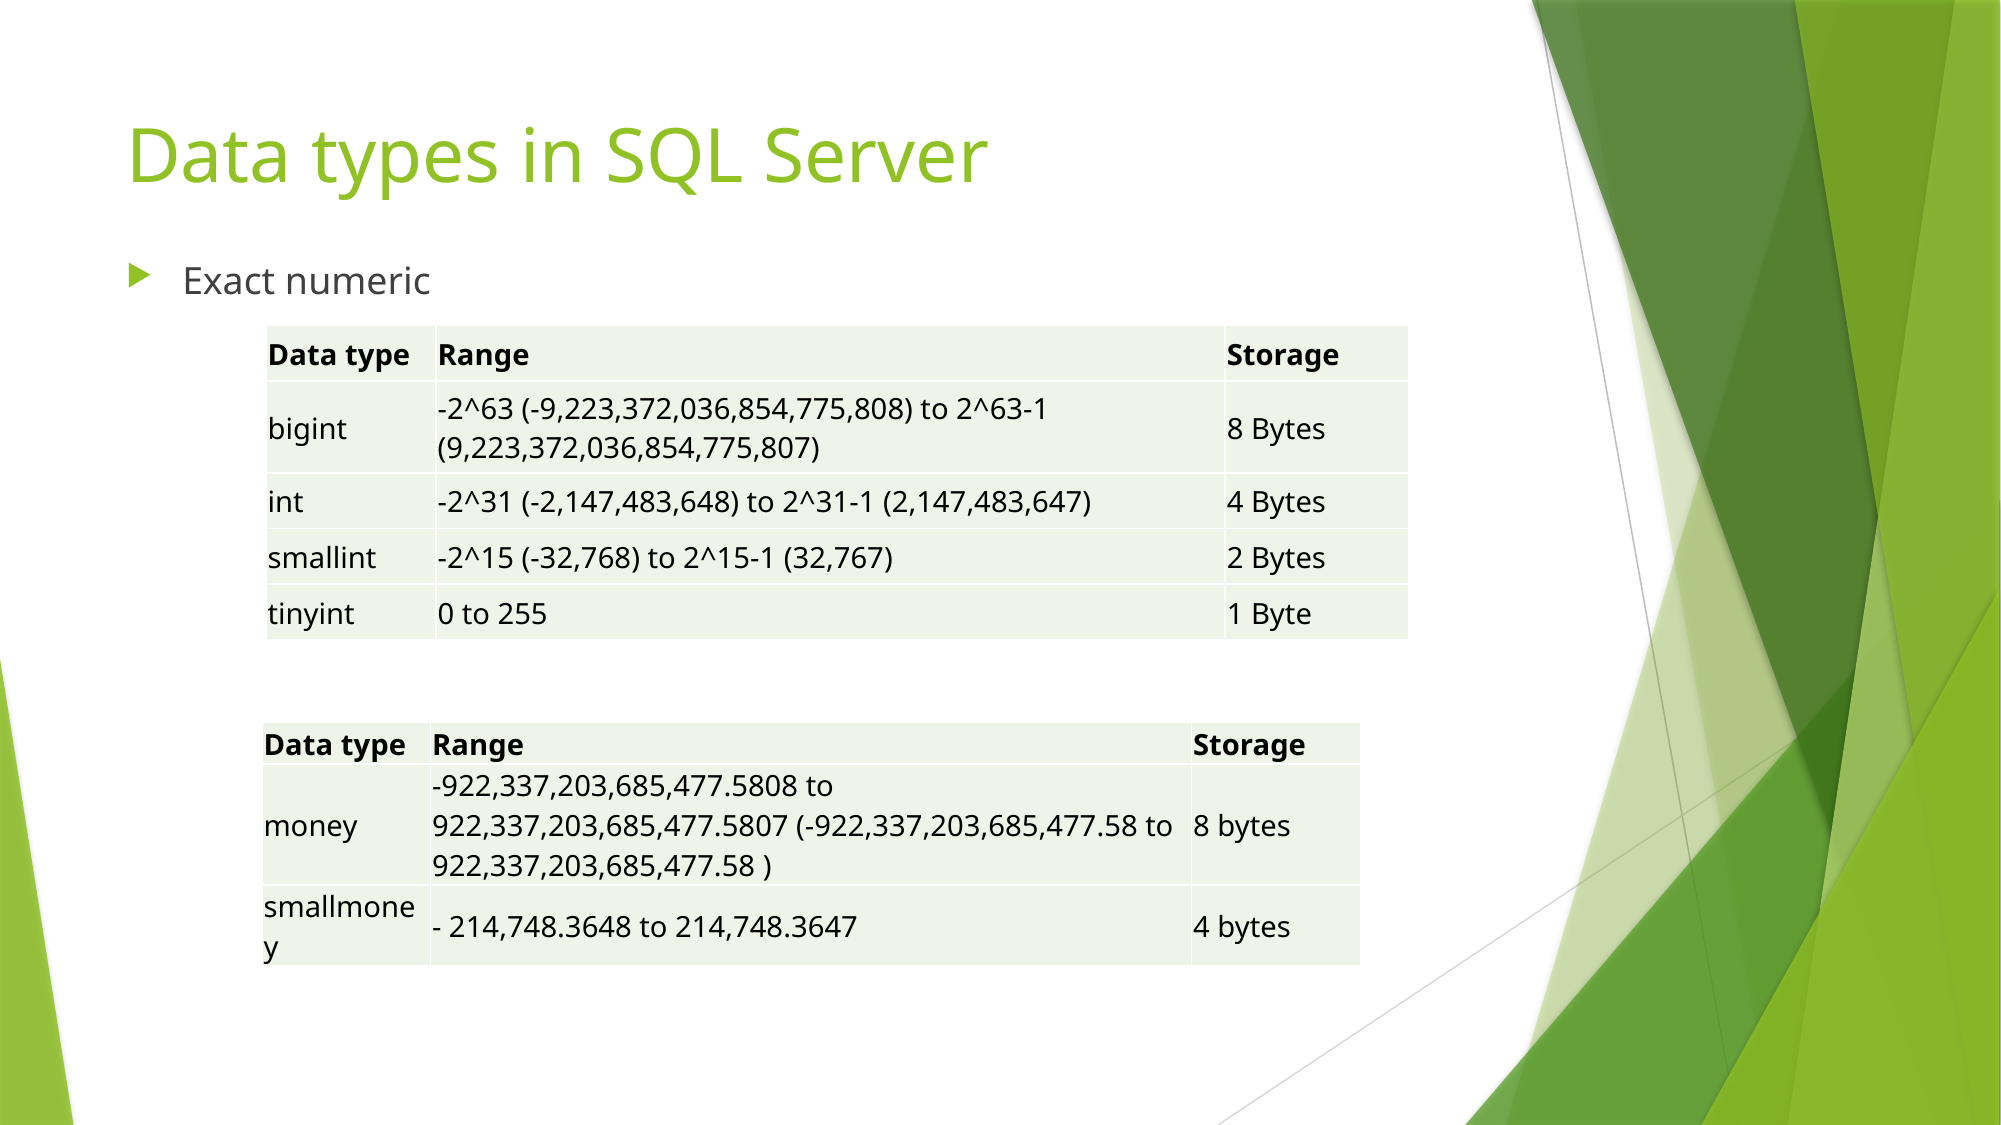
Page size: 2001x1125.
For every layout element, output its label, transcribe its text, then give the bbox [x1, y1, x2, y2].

table_header Data type [267, 326, 435, 380]
table_cell tinyint [267, 585, 435, 639]
table_cell 4 Bytes [1226, 474, 1408, 528]
table_header Data type [263, 723, 430, 763]
list Exact numeric [111, 249, 1522, 991]
table_cell 8 Bytes [1226, 382, 1408, 472]
table_header Range [431, 723, 1191, 763]
table_cell -2^63 (-9,223,372,036,854,775,808) to 2^63-1 (9,223,372,036,854,775,807) [437, 382, 1224, 472]
title Data types in SQL Server [111, 99, 1522, 214]
table_cell 8 bytes [1192, 765, 1360, 884]
table_cell int [267, 474, 435, 528]
table_cell 2 Bytes [1226, 529, 1408, 583]
table_cell money [263, 765, 430, 884]
table_cell -2^31 (-2,147,483,648) to 2^31-1 (2,147,483,647) [437, 474, 1224, 528]
table_cell -922,337,203,685,477.5808 to 922,337,203,685,477.5807 (-922,337,203,685,477.58 to 922,337,203,685,477.58 ) [431, 765, 1191, 884]
table_cell smallmoney [263, 886, 430, 965]
table_header Storage [1226, 326, 1408, 380]
table_cell 4 bytes [1192, 886, 1360, 965]
table_cell bigint [267, 382, 435, 472]
table_header Storage [1192, 723, 1360, 763]
table_cell 1 Byte [1226, 585, 1408, 639]
table_cell smallint [267, 529, 435, 583]
table_cell -2^15 (-32,768) to 2^15-1 (32,767) [437, 529, 1224, 583]
table_header Range [437, 326, 1224, 380]
table_cell - 214,748.3648 to 214,748.3647 [431, 886, 1191, 965]
table_cell 0 to 255 [437, 585, 1224, 639]
